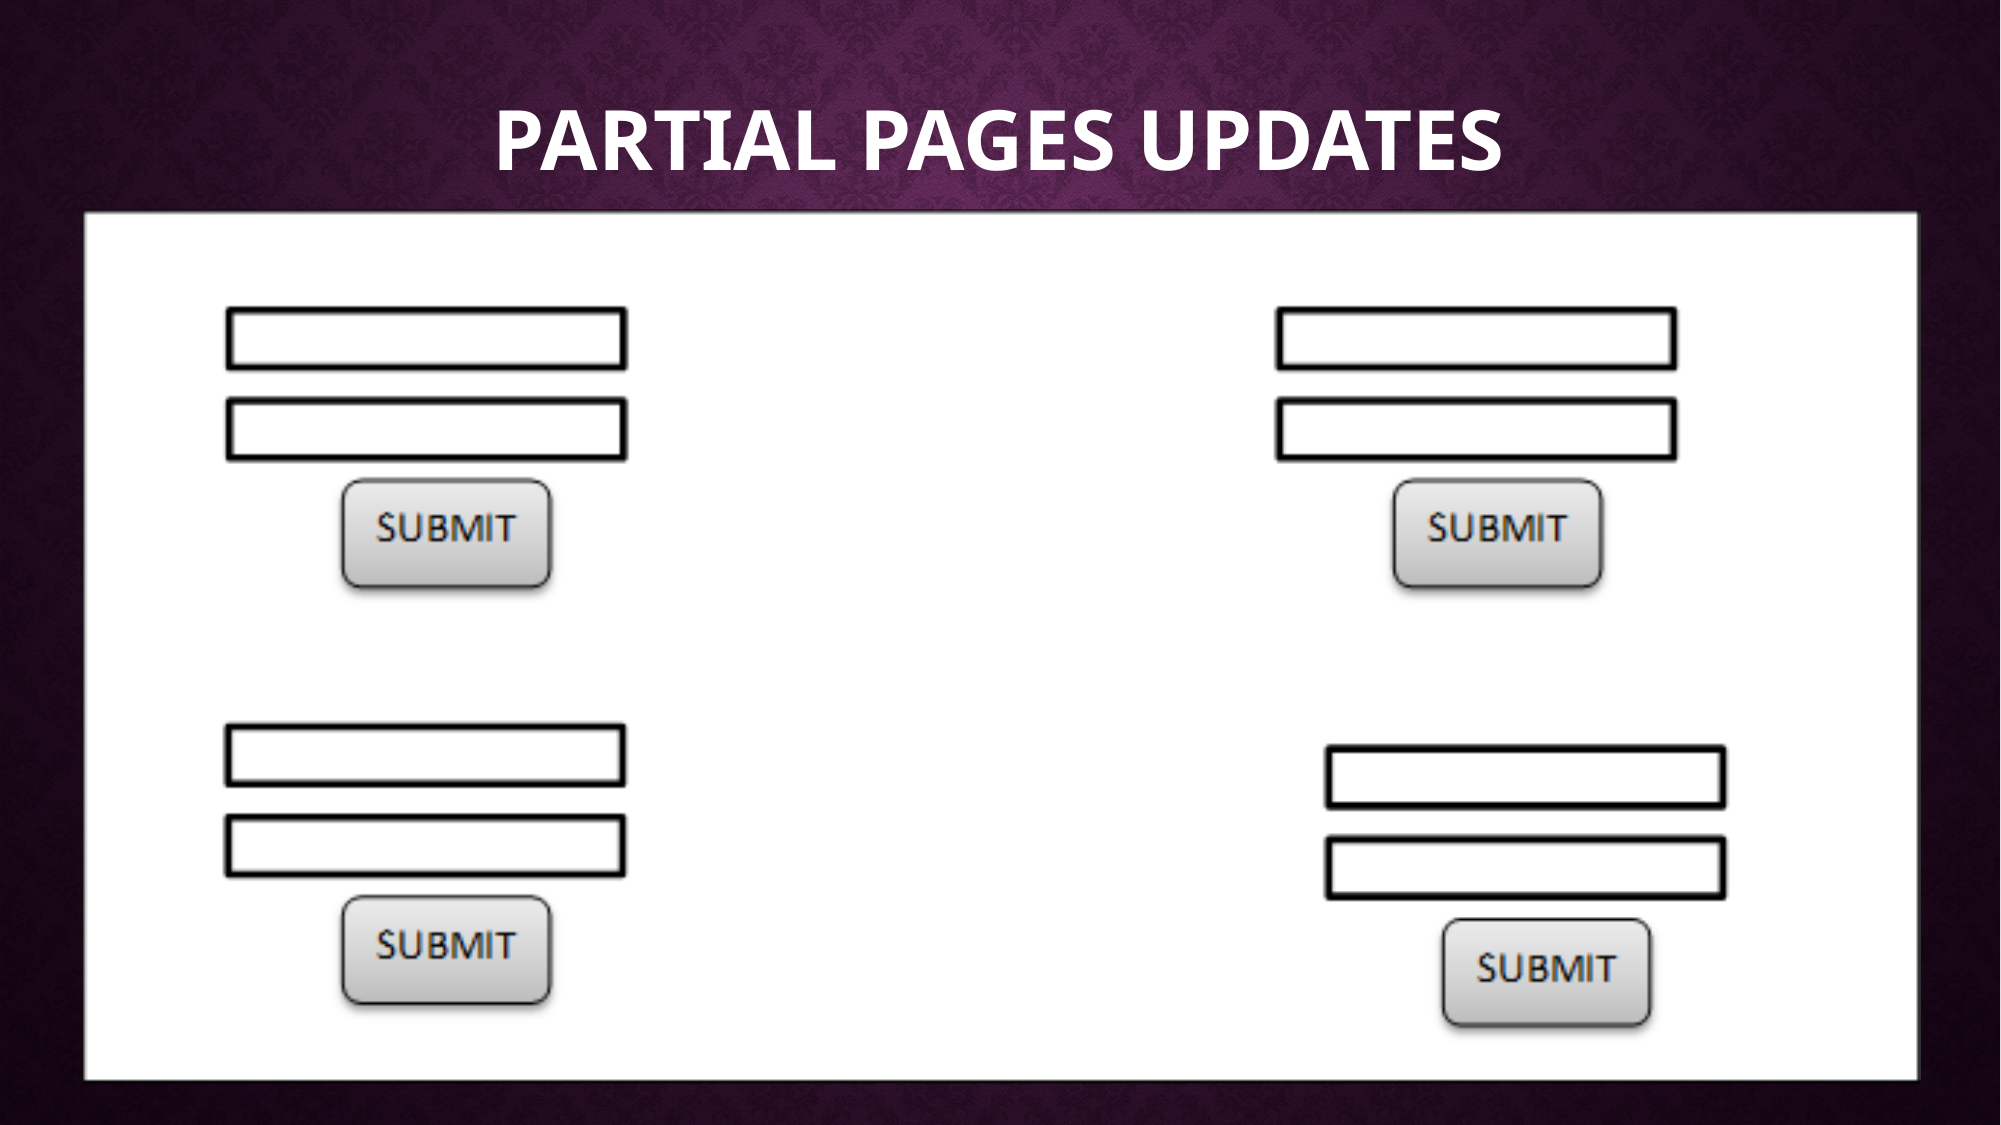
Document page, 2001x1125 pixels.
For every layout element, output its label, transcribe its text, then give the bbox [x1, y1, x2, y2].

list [81, 208, 1921, 1087]
title PARTIAL PAGES UPDATES [149, 34, 1849, 208]
